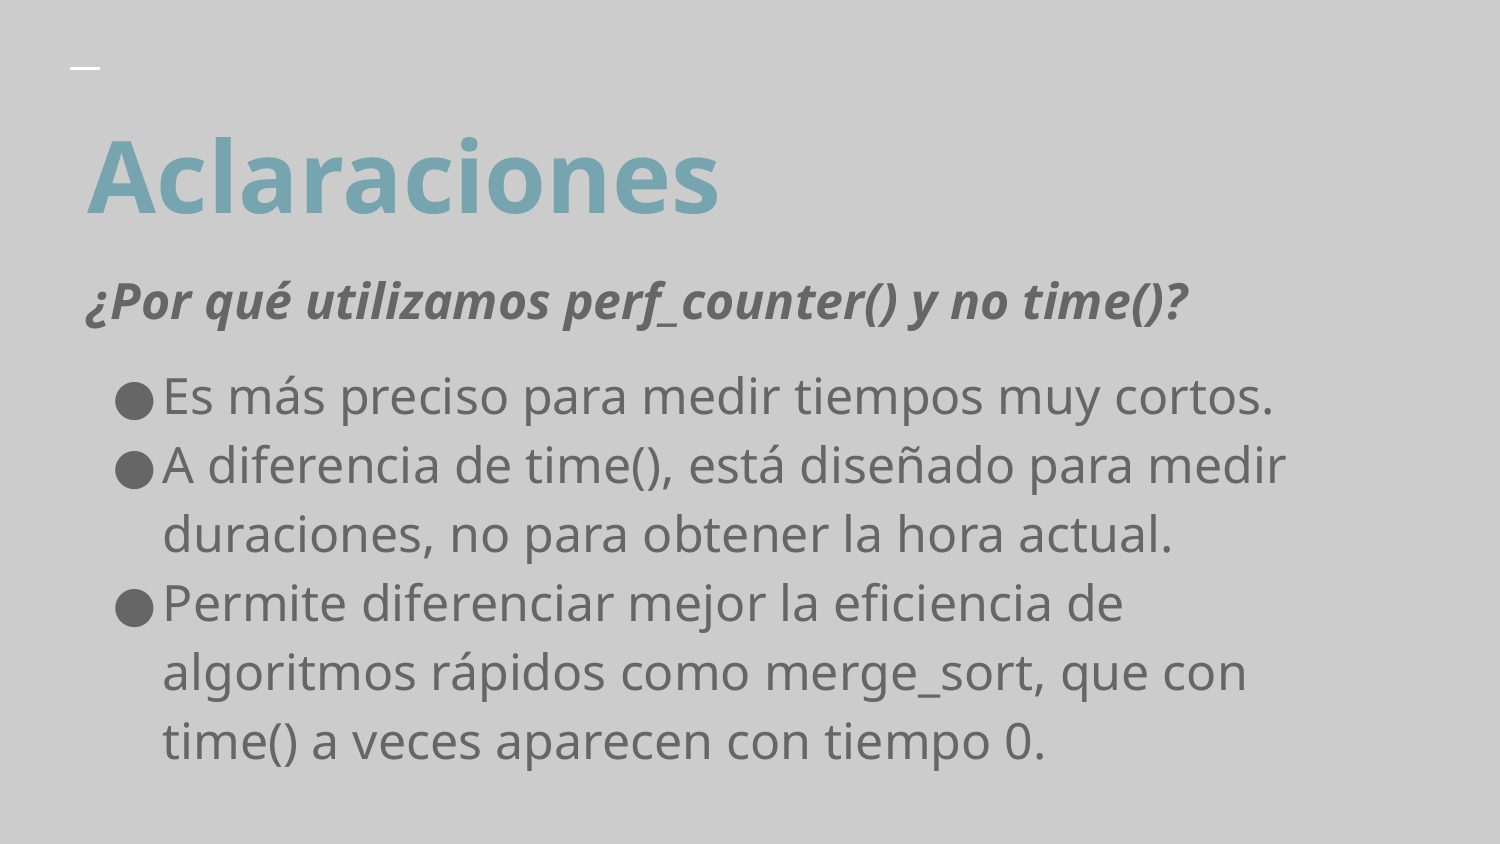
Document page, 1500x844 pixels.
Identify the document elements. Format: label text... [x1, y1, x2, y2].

title Aclaraciones ¿Por qué utilizamos perf_counter() y no time()? Es más preciso para medir tiempos muy cortos. A diferencia de time(), está diseñado para medir duraciones, no para obtener la hora actual. Permite diferenciar mejor la eficiencia de algoritmos rápidos como merge_sort, que con time() a veces aparecen con tiempo 0. [72, 81, 1403, 783]
